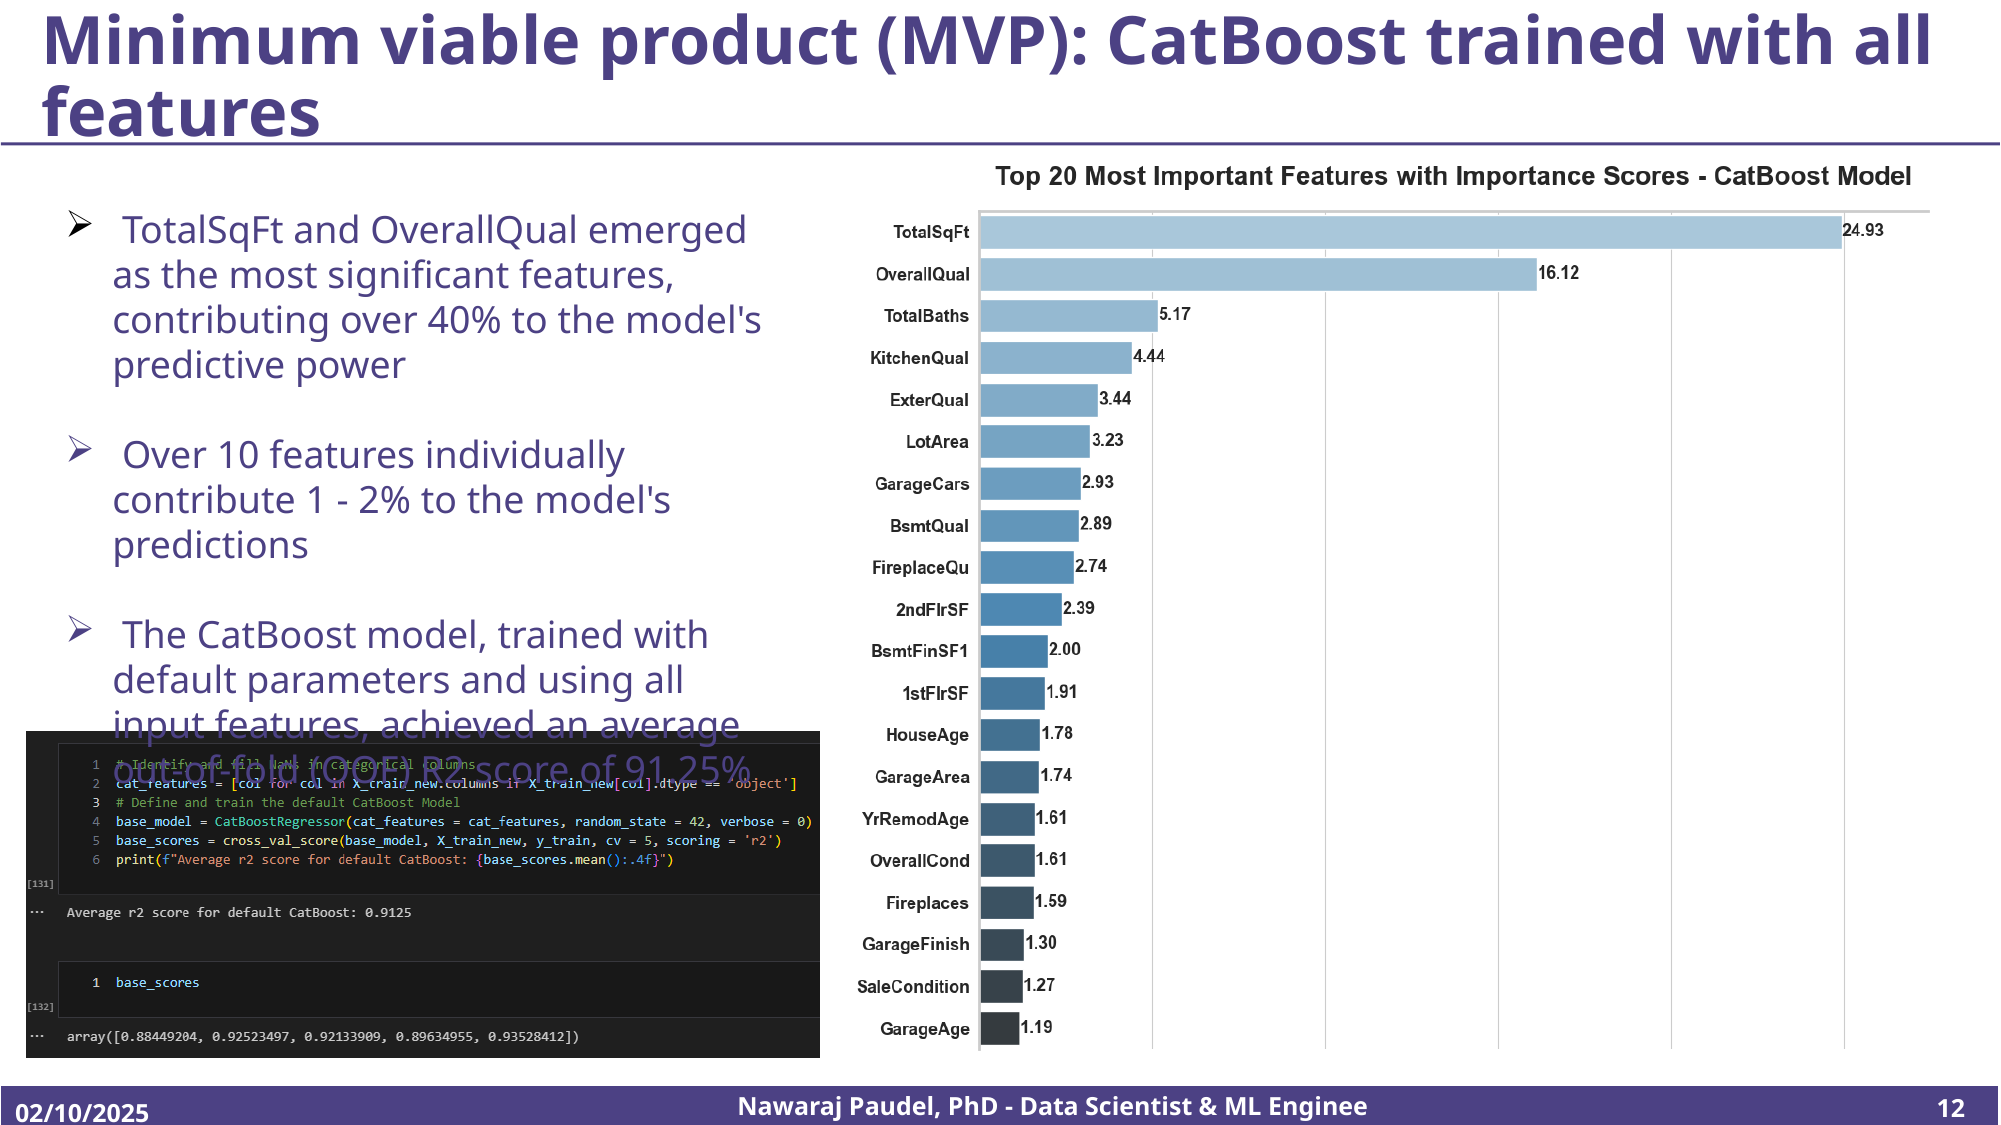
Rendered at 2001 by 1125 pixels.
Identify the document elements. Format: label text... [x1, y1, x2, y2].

footer Nawaraj Paudel, PhD - Data Scientist & ML Engineer [722, 1090, 1392, 1124]
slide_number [0, 1093, 442, 1125]
picture [846, 156, 1937, 1058]
title Minimum viable product (MVP): CatBoost trained with all features [26, 1, 2000, 157]
slide_number 12 [1545, 1090, 1987, 1125]
text_box TotalSqFt and OverallQual emerged as the most significant features, contributing over 40% to the model's predictive power Over 10 features individually contribute 1 - 2% to the model's predictions The CatBoost model, trained with default parameters and using all input features, achieved an average out-of-fold (OOF) R2 score of 91.25% [50, 198, 796, 731]
picture [26, 731, 821, 1058]
